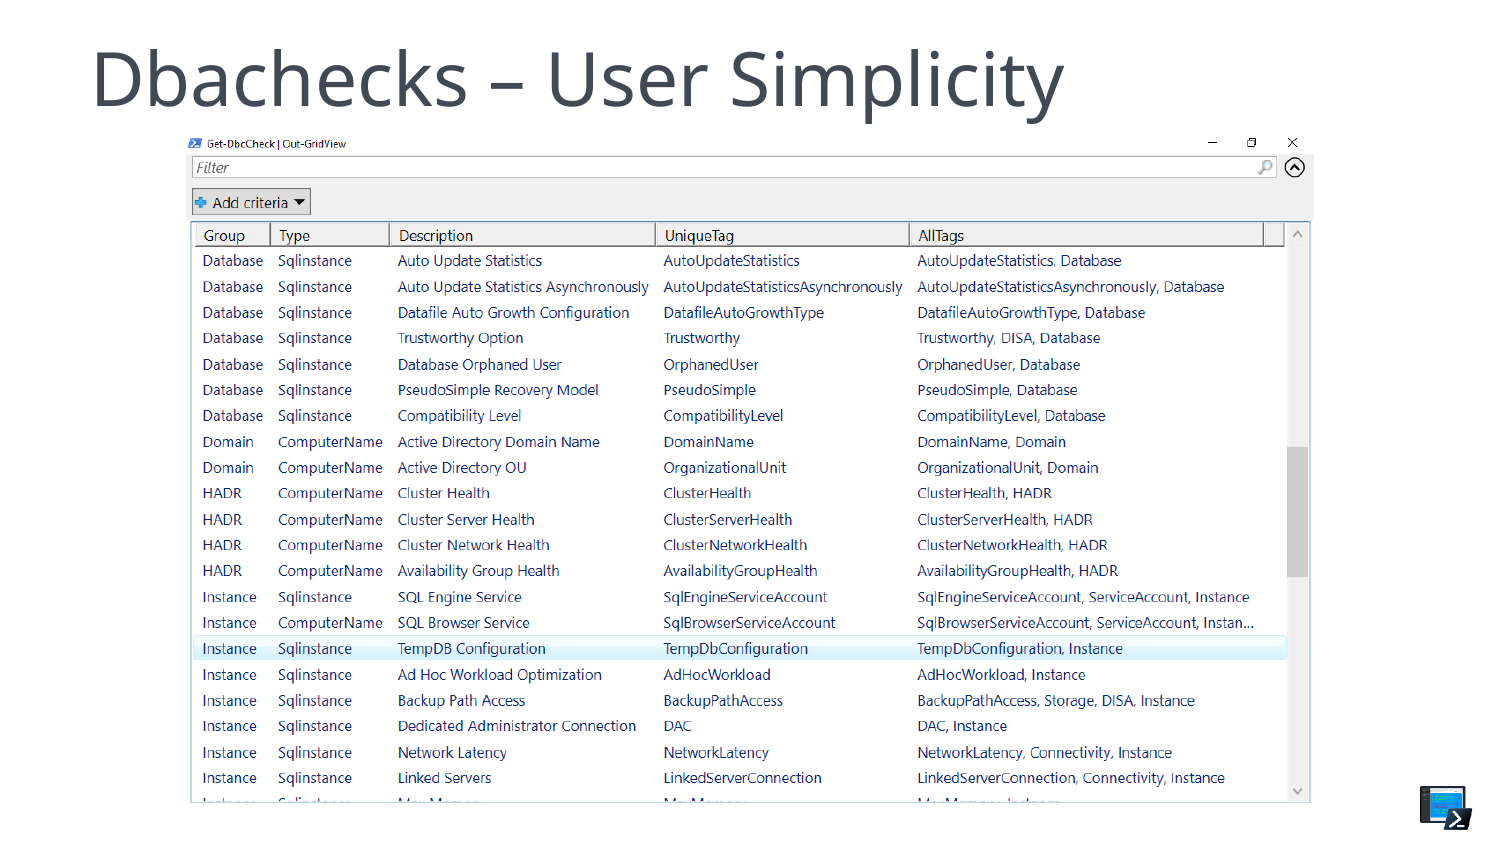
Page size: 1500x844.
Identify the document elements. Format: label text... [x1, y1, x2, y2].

picture [1413, 775, 1476, 839]
picture [186, 133, 1314, 803]
title Dbachecks – User Simplicity [75, 41, 1425, 154]
